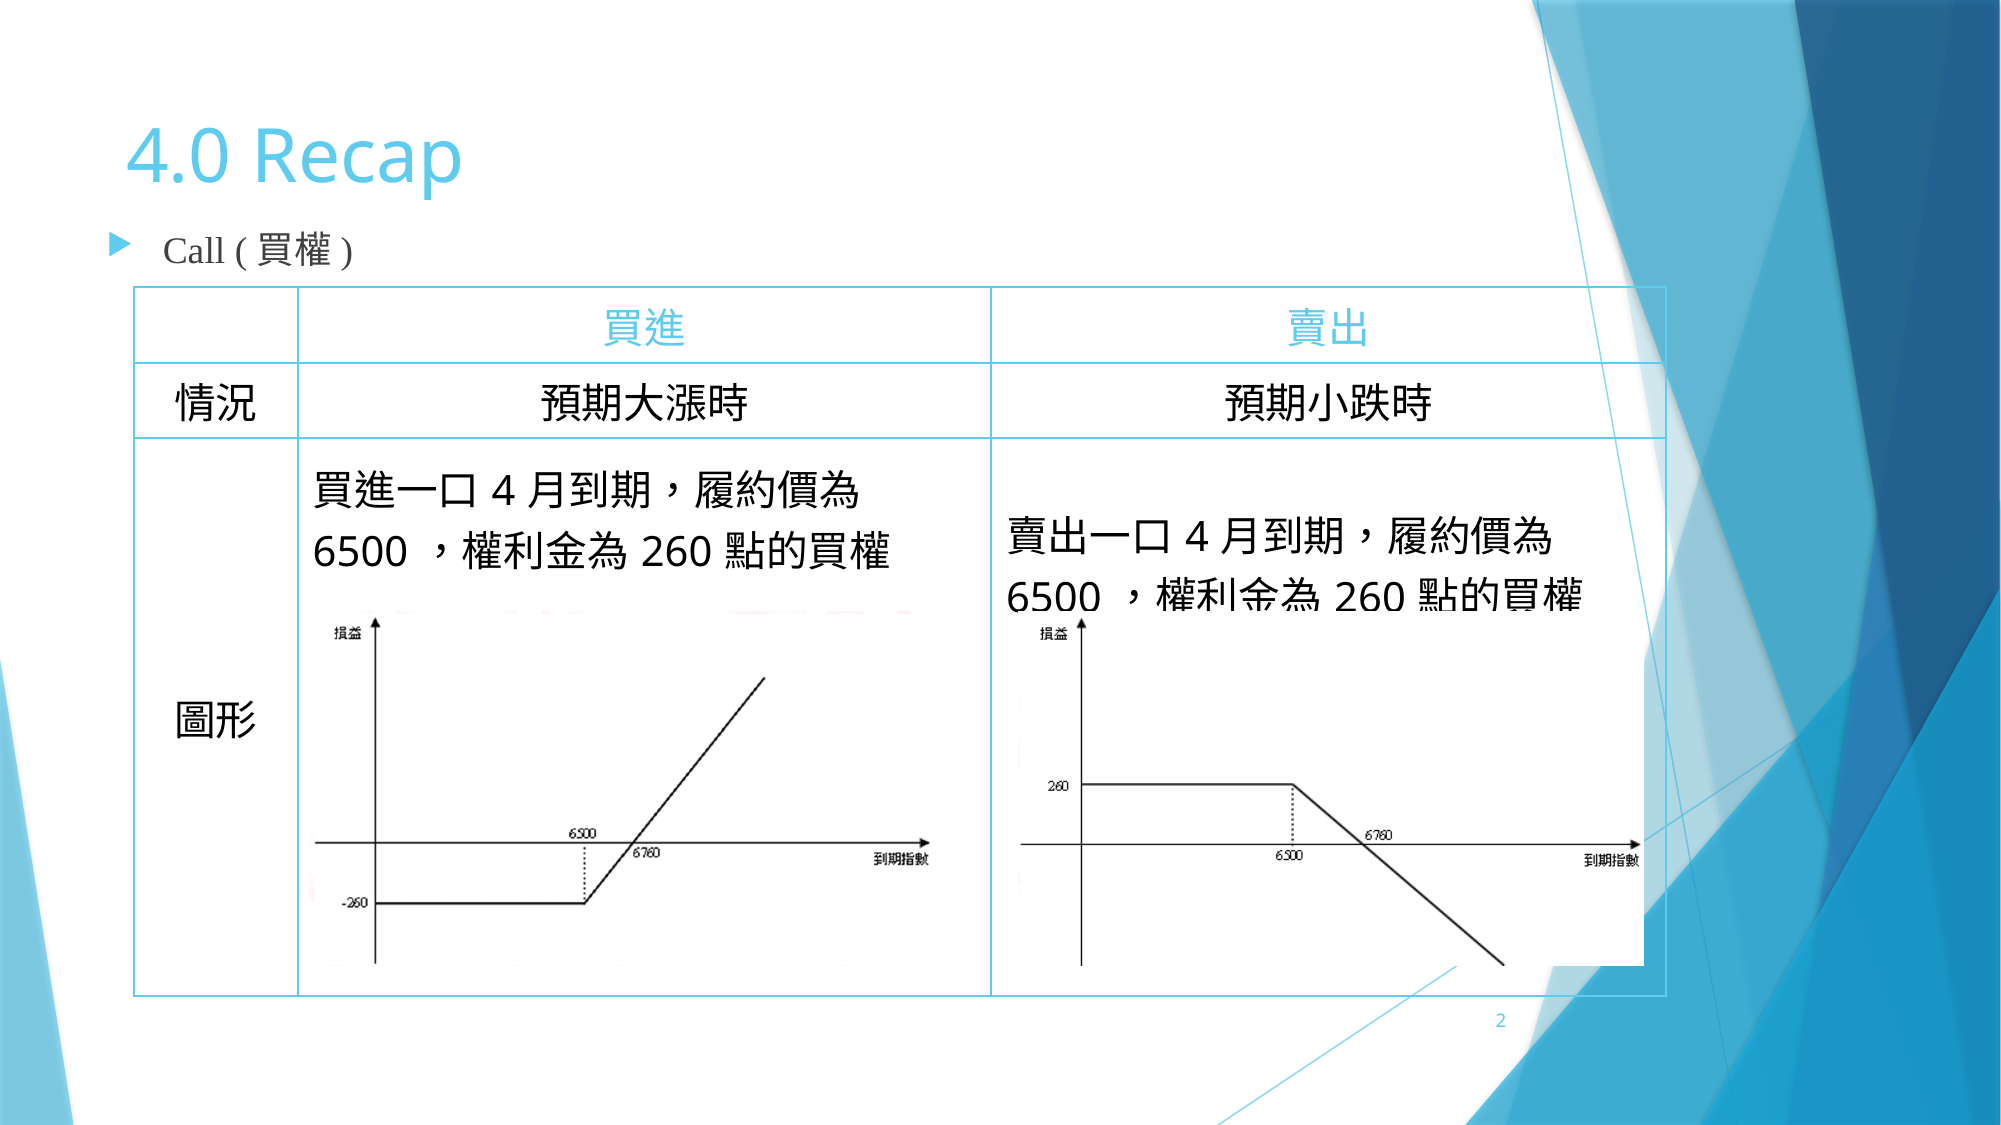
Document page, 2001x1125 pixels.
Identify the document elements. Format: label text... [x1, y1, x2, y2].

picture [307, 610, 935, 966]
table_cell 買進一口4月到期，履約價為6500，權利金為260點的買權 [299, 439, 990, 995]
table_header 買進 [299, 288, 990, 362]
list Call (買權) [91, 218, 1502, 856]
table_cell 情況 [135, 364, 297, 437]
picture [1018, 610, 1644, 966]
slide_number 2 [1409, 997, 1522, 1051]
table_cell 賣出一口4月到期，履約價為6500，權利金為260點的買權 [992, 439, 1665, 995]
table_cell 預期小跌時 [992, 364, 1665, 437]
title 4.0 Recap [111, 99, 1522, 286]
table_cell 圖形 [135, 439, 297, 995]
table_header [135, 288, 297, 362]
table_header 賣出 [992, 288, 1665, 362]
table_cell 預期大漲時 [299, 364, 990, 437]
